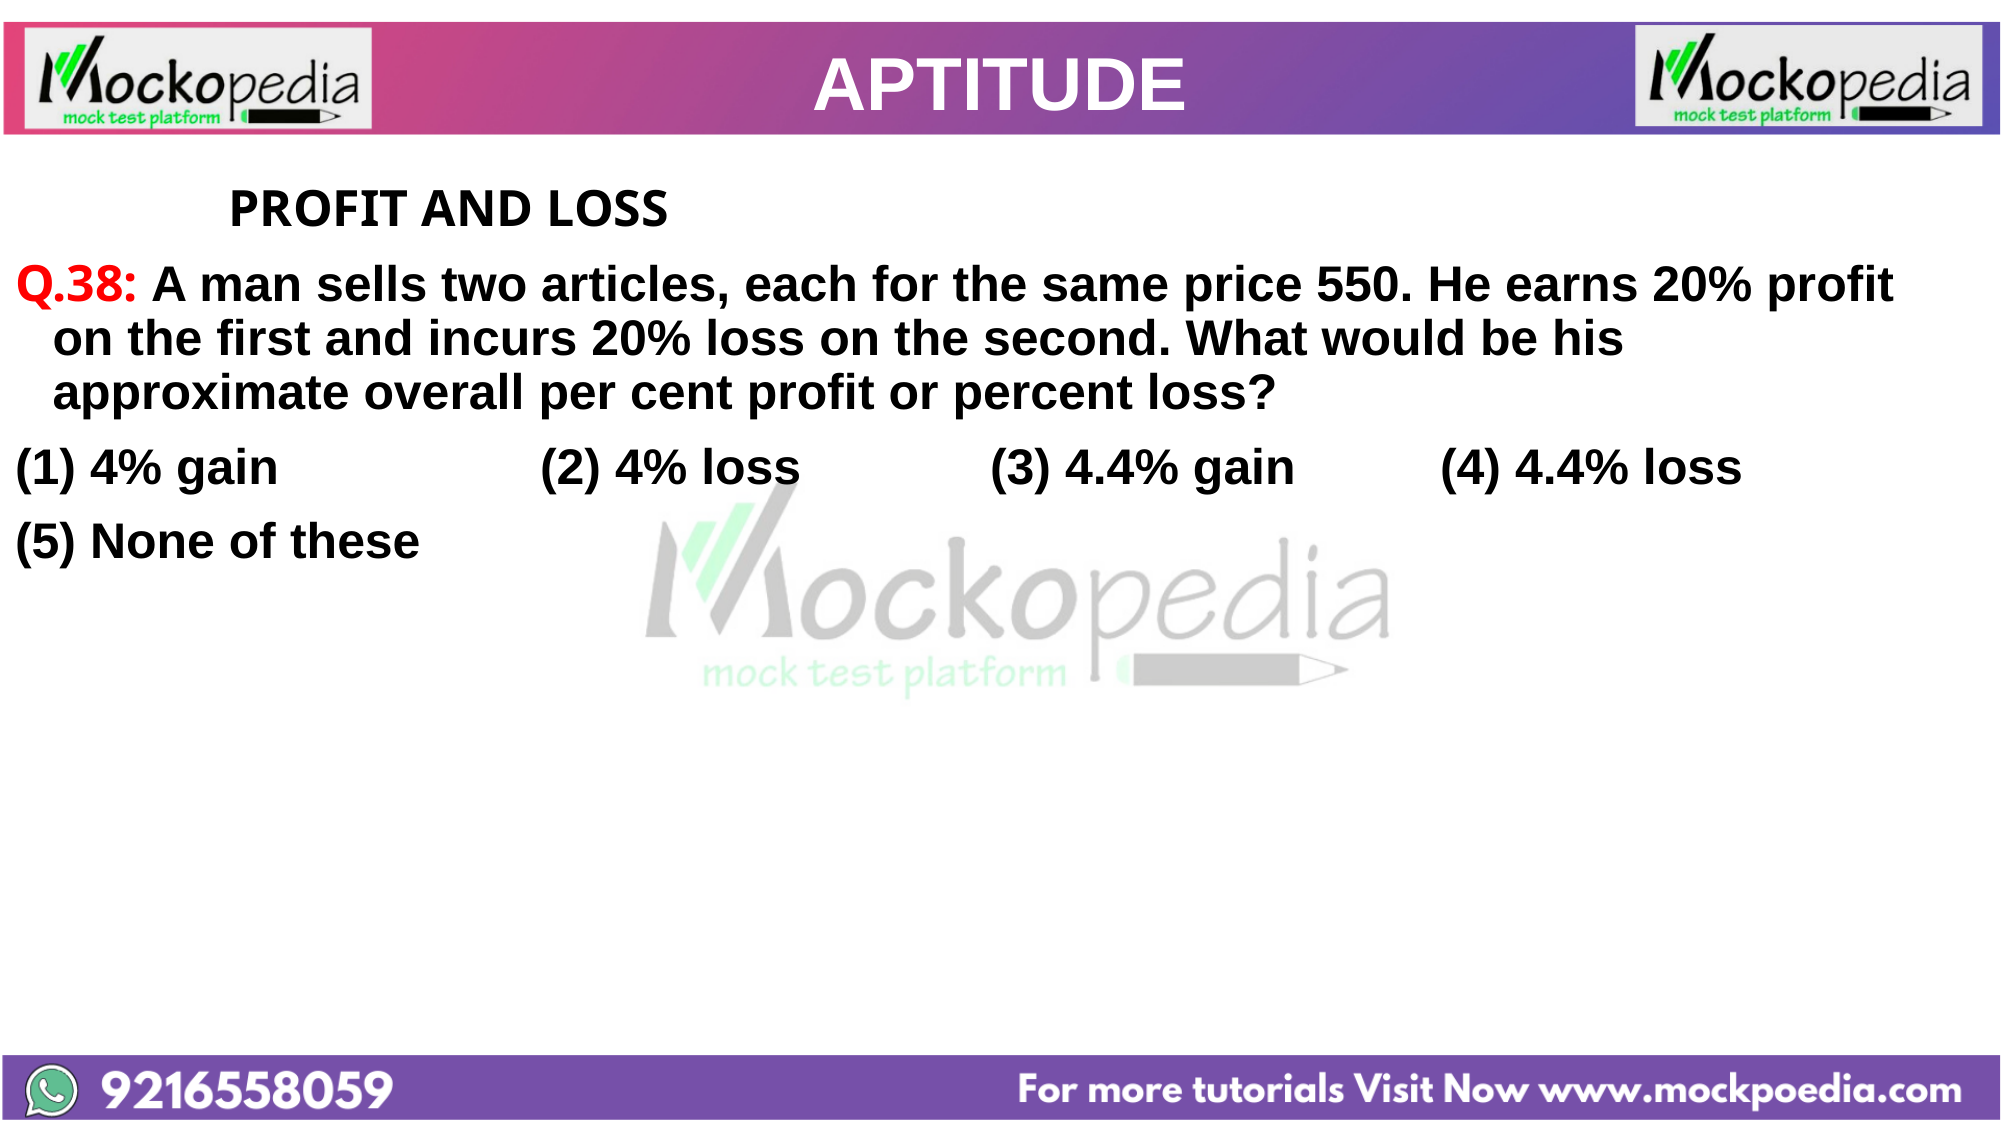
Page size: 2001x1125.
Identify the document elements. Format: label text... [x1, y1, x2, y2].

list PROFIT AND LOSS Q.38: A man sells two articles, each for the same price 550. He earns 20% profit on the first and incurs 20% loss on the second. What would be his approximate overall per cent profit or percent loss? 4% gain (2) 4% loss (3) 4.4% gain (4) 4.4% loss (5) None of these [0, 175, 1925, 1053]
picture [0, 0, 2001, 1125]
title APTITUDE [41, 31, 1959, 142]
